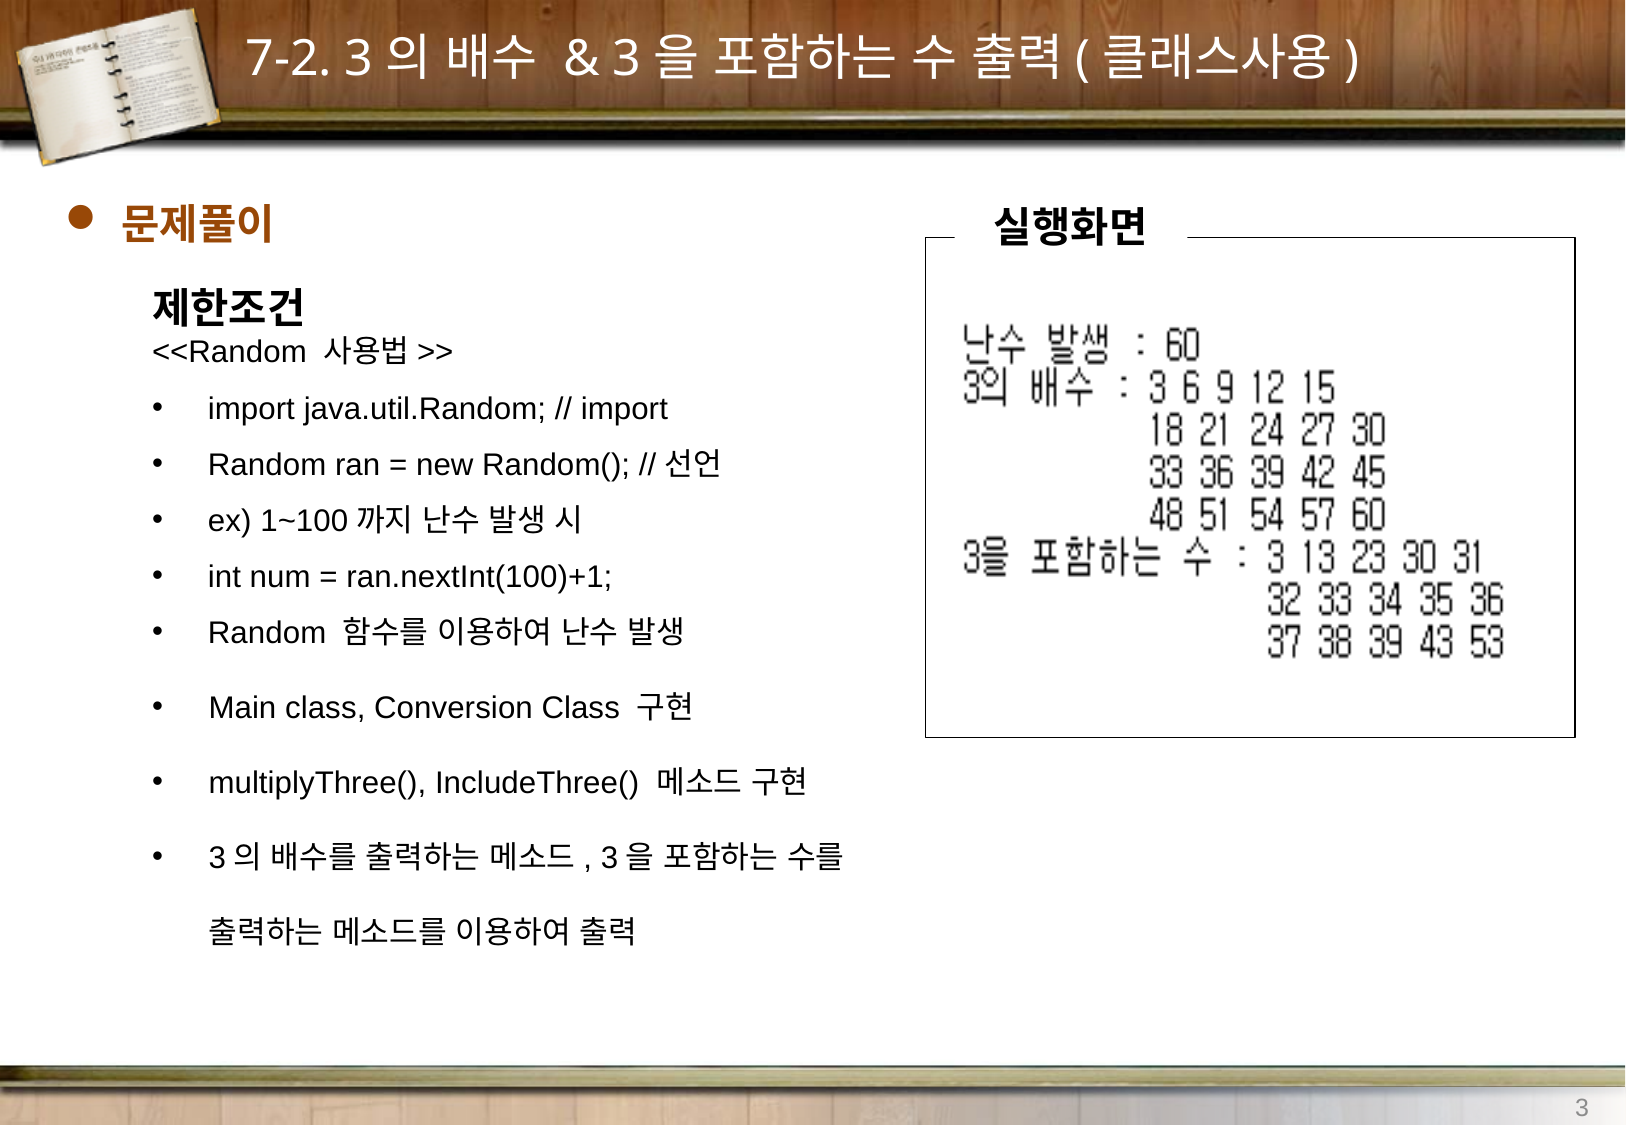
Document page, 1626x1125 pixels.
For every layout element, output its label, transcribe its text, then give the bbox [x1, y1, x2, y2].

list 문제풀이 [48, 173, 1564, 1064]
text_box 실행화면 [954, 193, 1188, 259]
text_box [924, 235, 1577, 740]
text_box 제한조건 <<Random 사용법>> import java.util.Random; // import Random ran = new Random(); //선언 ex) 1~100까지 난수 발생 시 int num = ran.nextInt(100)+1; Random 함수를 이용하여 난수 발생 Main class, Conversion Class 구현 multiplyThree(), IncludeThree() 메소드 구현 3의 배수를 출력하는 메소드, 3을 포함하는 수를 출력하는 메소드를 이용하여 출력 [137, 274, 875, 957]
picture [0, 0, 1626, 1125]
slide_number 3 [1224, 1087, 1605, 1125]
list 7-2. 3의 배수 & 3을 포함하는 수 출력(클래스사용) [230, 24, 1438, 94]
